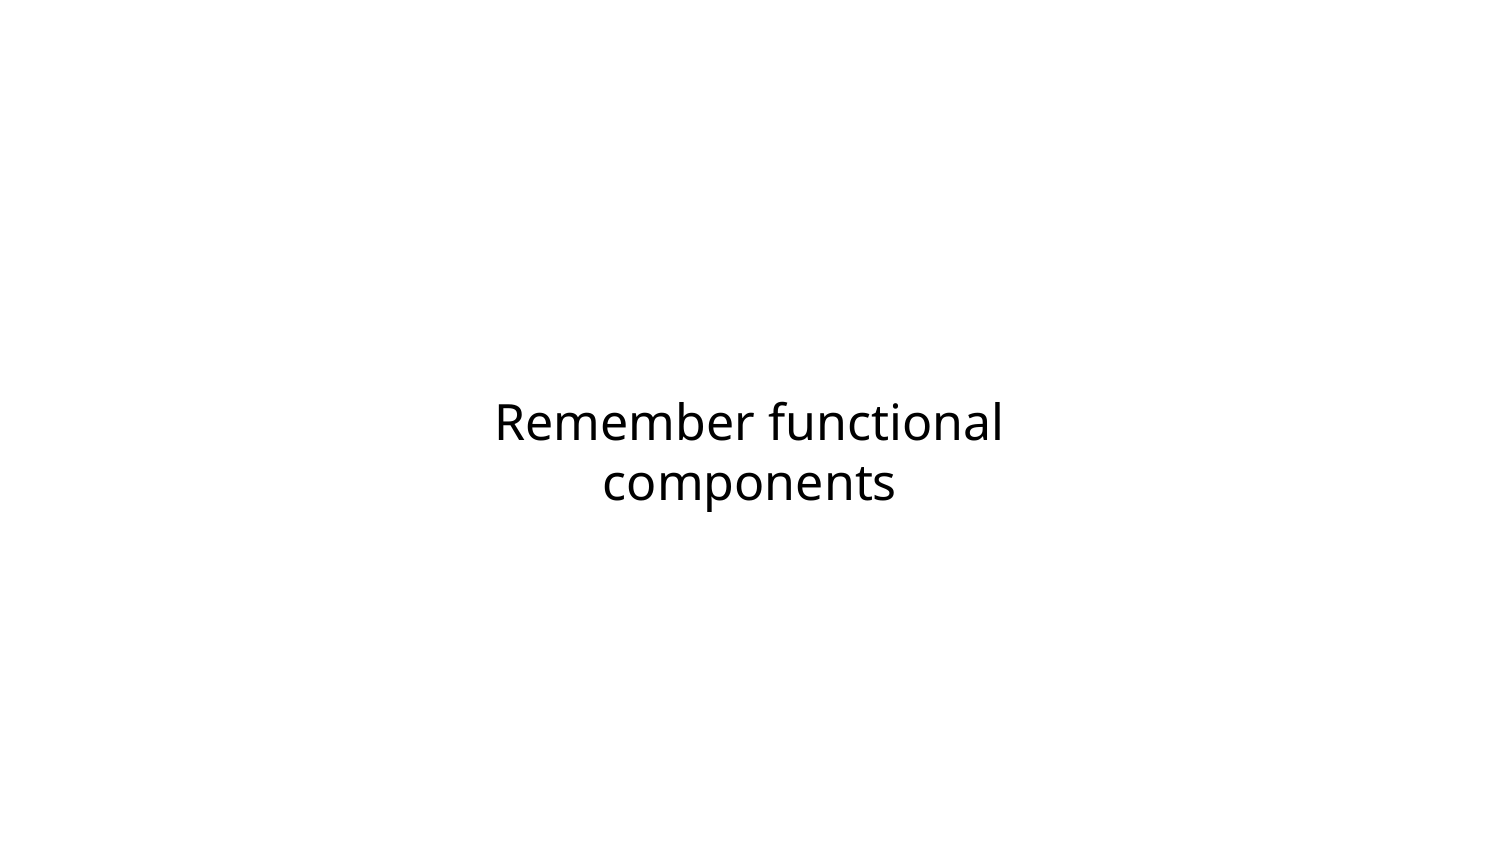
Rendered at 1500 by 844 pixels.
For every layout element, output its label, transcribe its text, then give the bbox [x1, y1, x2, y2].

text_box Remember functional components [337, 375, 1163, 469]
